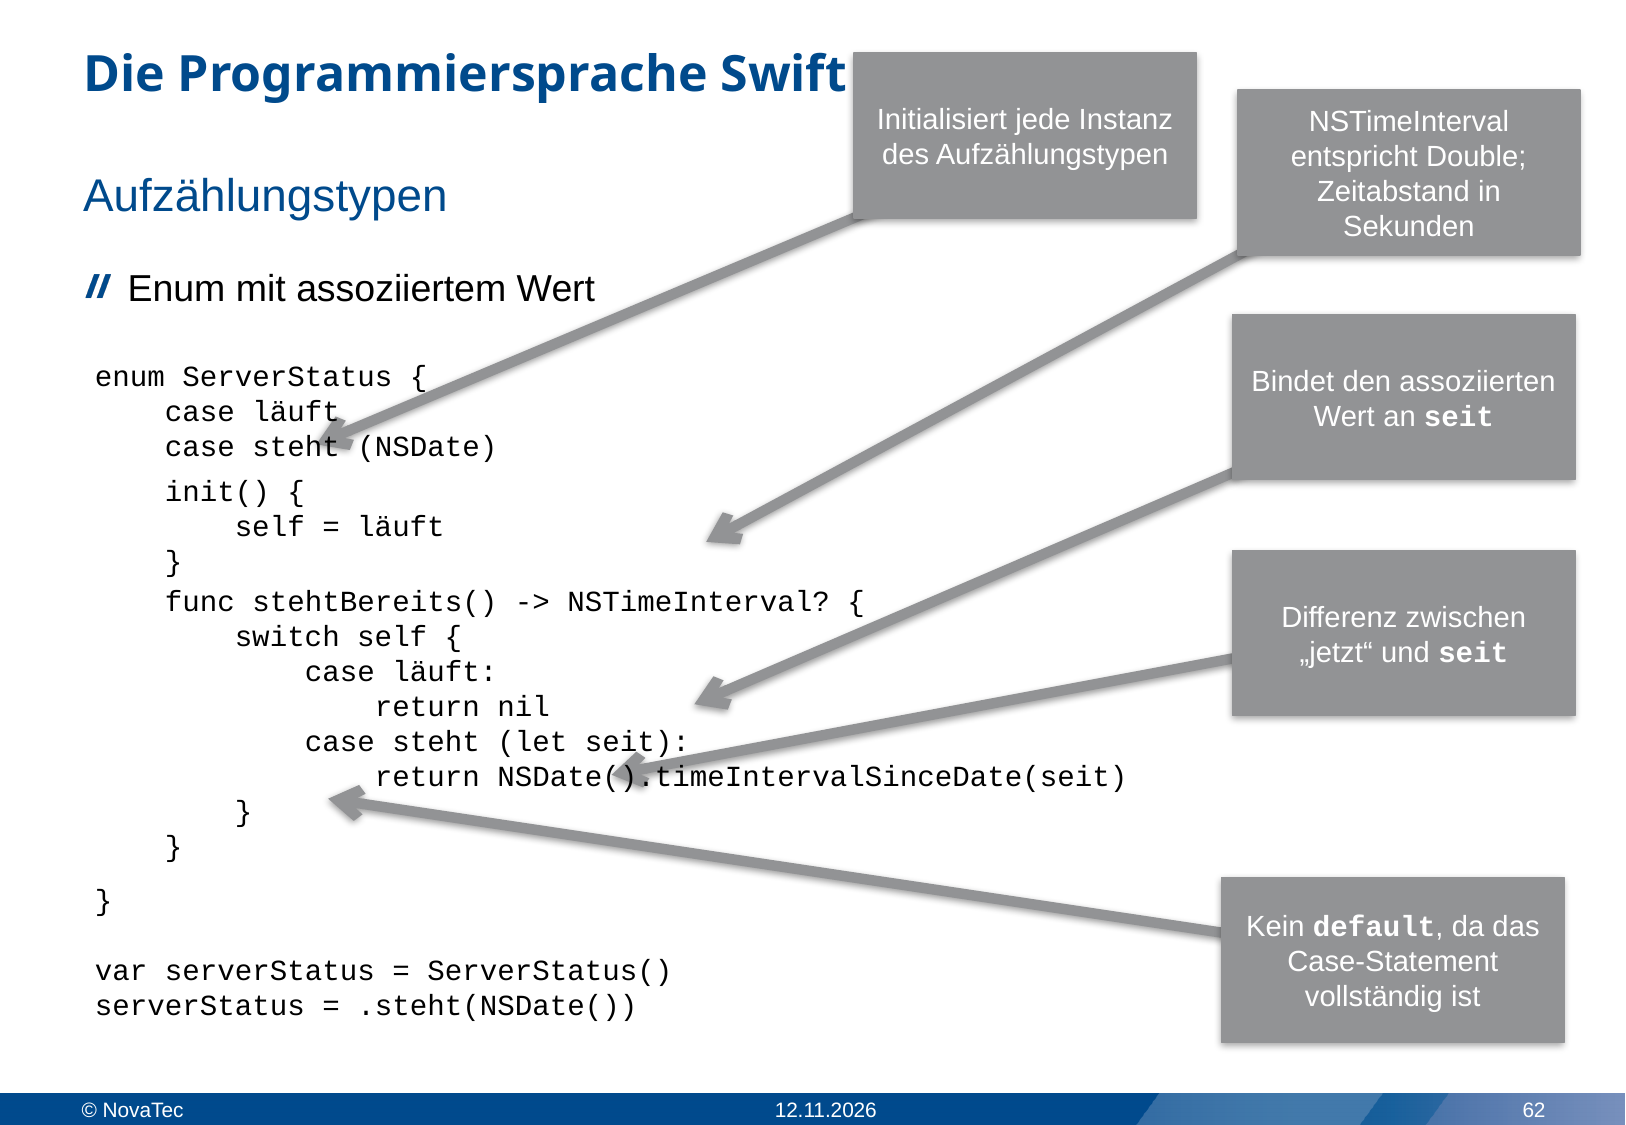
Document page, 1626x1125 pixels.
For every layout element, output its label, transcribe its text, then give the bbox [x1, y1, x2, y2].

text_box func stehtBereits() -> NSTimeInterval? { switch self { case läuft: return nil case steht (let seit): return NSDate().timeIntervalSinceDate(seit) } } [80, 585, 1250, 870]
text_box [705, 172, 1392, 543]
text_box enum ServerStatus { case läuft case steht (NSDate) } var serverStatus = ServerStatus() serverStatus = .steht(NSDate()) [80, 870, 1046, 1029]
list Enum mit assoziiertem Wert [83, 263, 310, 327]
picture [0, 1093, 1625, 1125]
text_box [316, 136, 1046, 445]
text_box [694, 396, 1410, 705]
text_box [611, 632, 1368, 776]
text_box Kein default, da das Case-Statement vollständig ist [1221, 877, 1565, 1043]
text_box Bindet den assoziierten Wert an seit [1396, 314, 1576, 480]
subtitle Aufzählungstypen [83, 166, 310, 263]
picture [83, 272, 113, 300]
text_box enum ServerStatus { case läuft case steht (NSDate) } var serverStatus = ServerStatus() serverStatus = .steht(NSDate()) [80, 349, 689, 464]
text_box Differenz zwischen „jetzt“ und seit [1373, 550, 1576, 716]
text_box init() { self = läuft } [80, 464, 689, 585]
title Die Programmiersprache Swift [83, 47, 1184, 163]
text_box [327, 798, 1405, 961]
text_box NSTimeInterval entspricht Double; Zeitabstand in Sekunden [1237, 89, 1581, 256]
text_box Initialisiert jede Instanz des Aufzählungstypen [853, 52, 1197, 170]
